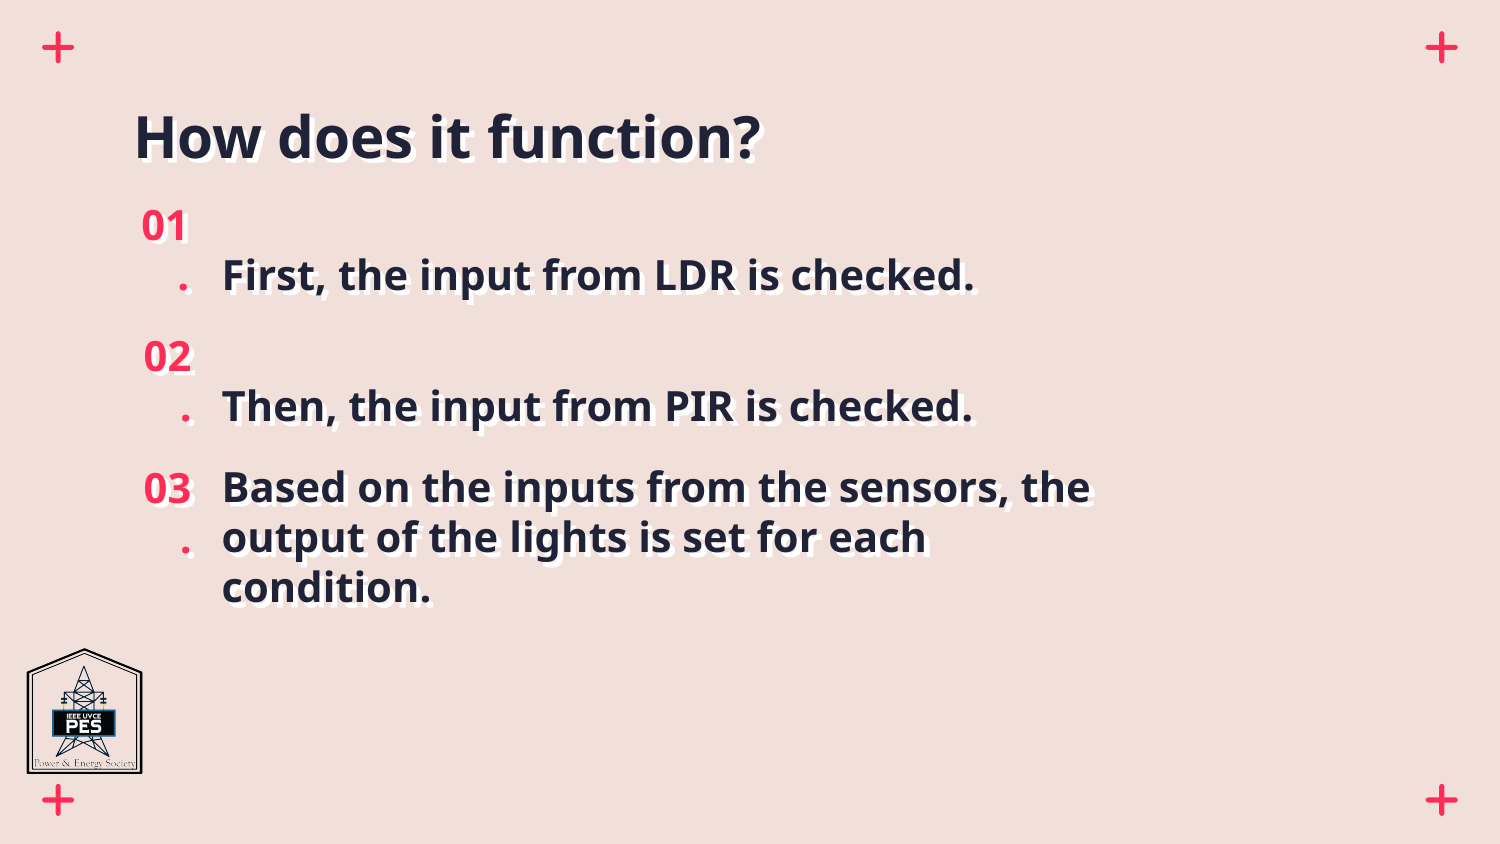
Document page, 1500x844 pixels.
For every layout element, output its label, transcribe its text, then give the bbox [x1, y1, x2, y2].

title Then, the input from PIR is checked. [207, 365, 1150, 445]
title 01. [118, 234, 205, 314]
title 03. [120, 497, 207, 578]
title First, the input from LDR is checked. [206, 234, 1150, 314]
title 02. [120, 365, 207, 445]
title How does it function? [118, 88, 1382, 182]
title Based on the inputs from the sensors, the output of the lights is set for each condition. [206, 496, 1150, 576]
picture [0, 608, 169, 827]
